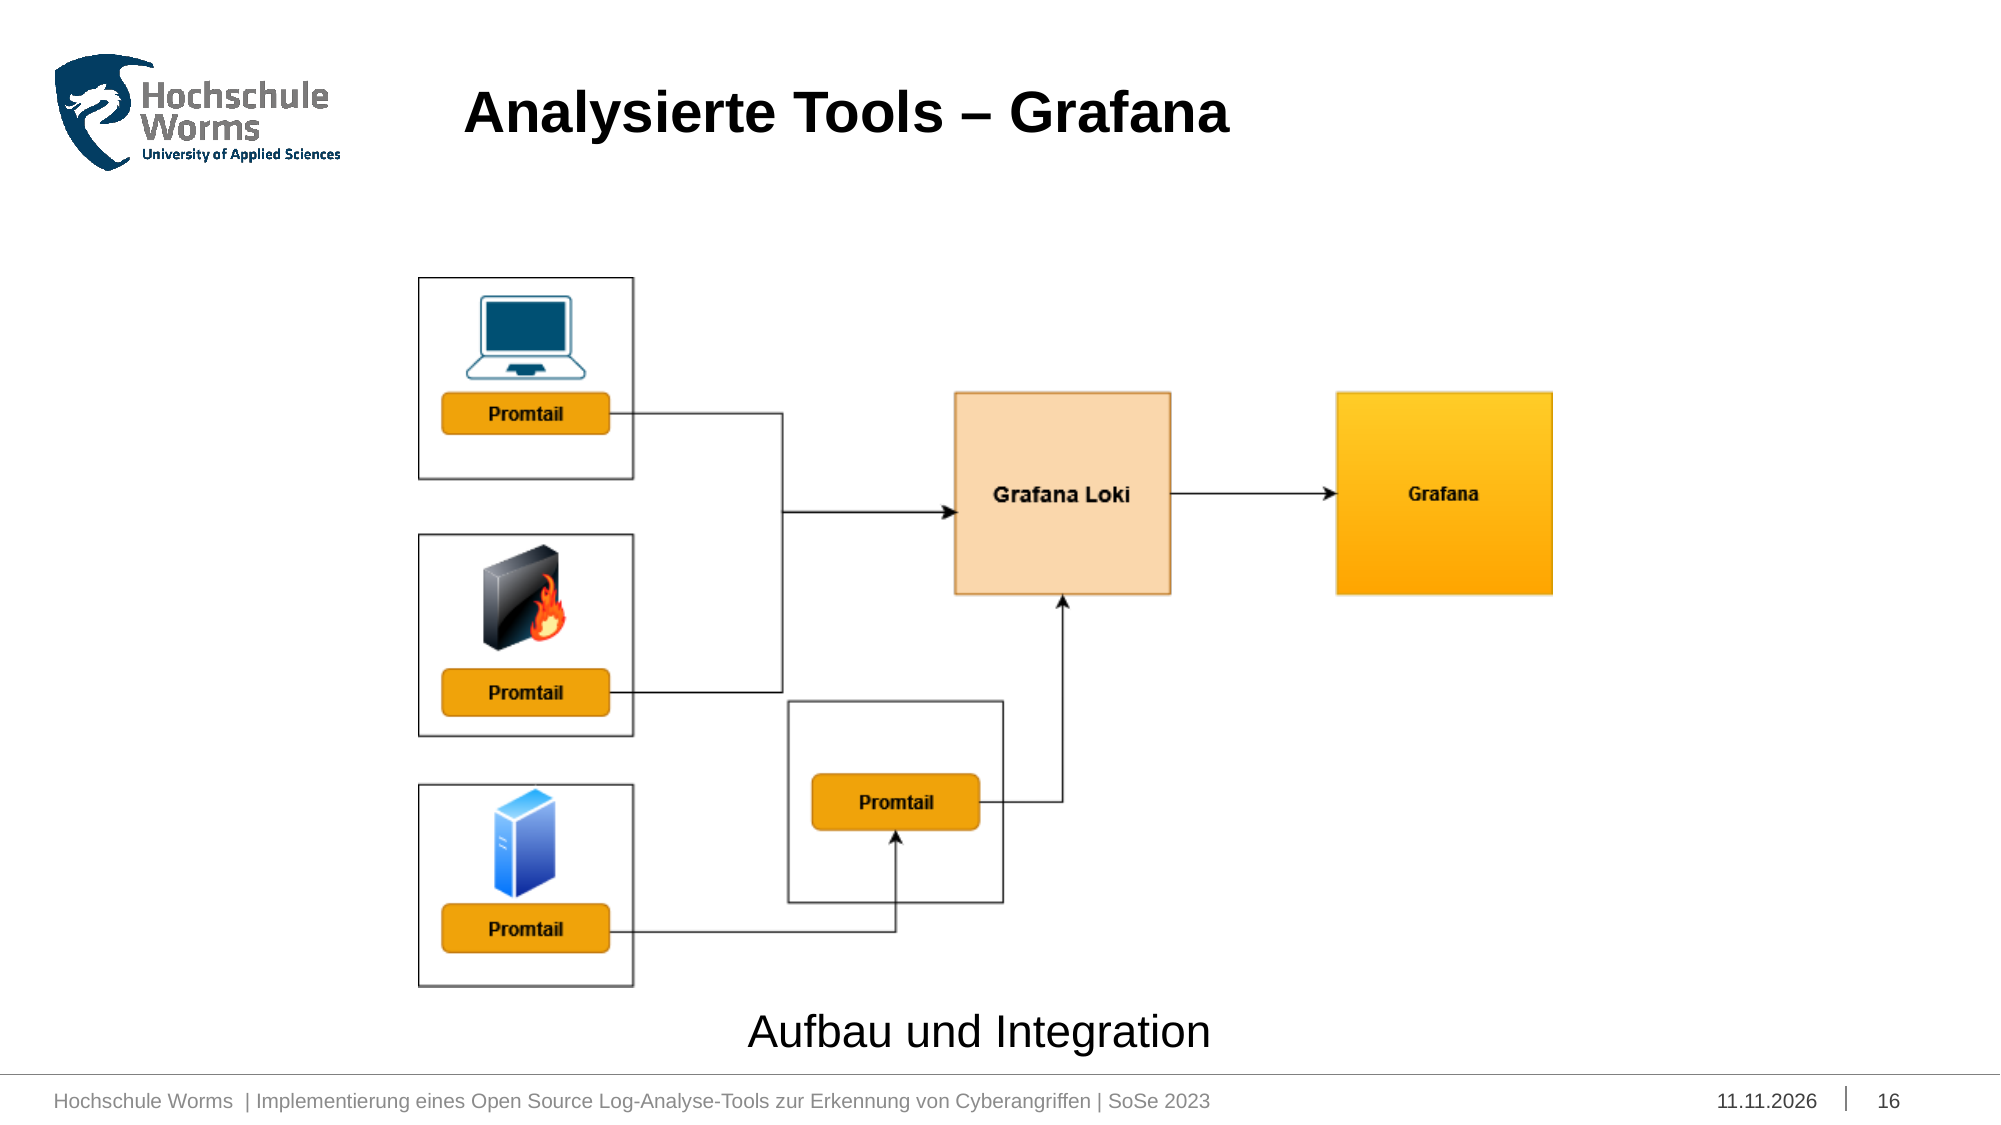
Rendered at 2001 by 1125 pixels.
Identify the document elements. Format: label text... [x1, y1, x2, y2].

text_box Aufbau und Integration [732, 993, 1361, 1067]
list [418, 277, 1554, 988]
slide_number 16 [1862, 1074, 1943, 1125]
title Analysierte Tools – Grafana [448, 55, 1863, 172]
footer Hochschule Worms | Implementierung eines Open Source Log-Analyse-Tools zur Erkennung von Cyberangriffen | SoSe 2023 [38, 1074, 1275, 1125]
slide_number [1693, 1074, 1833, 1125]
picture [55, 54, 340, 171]
